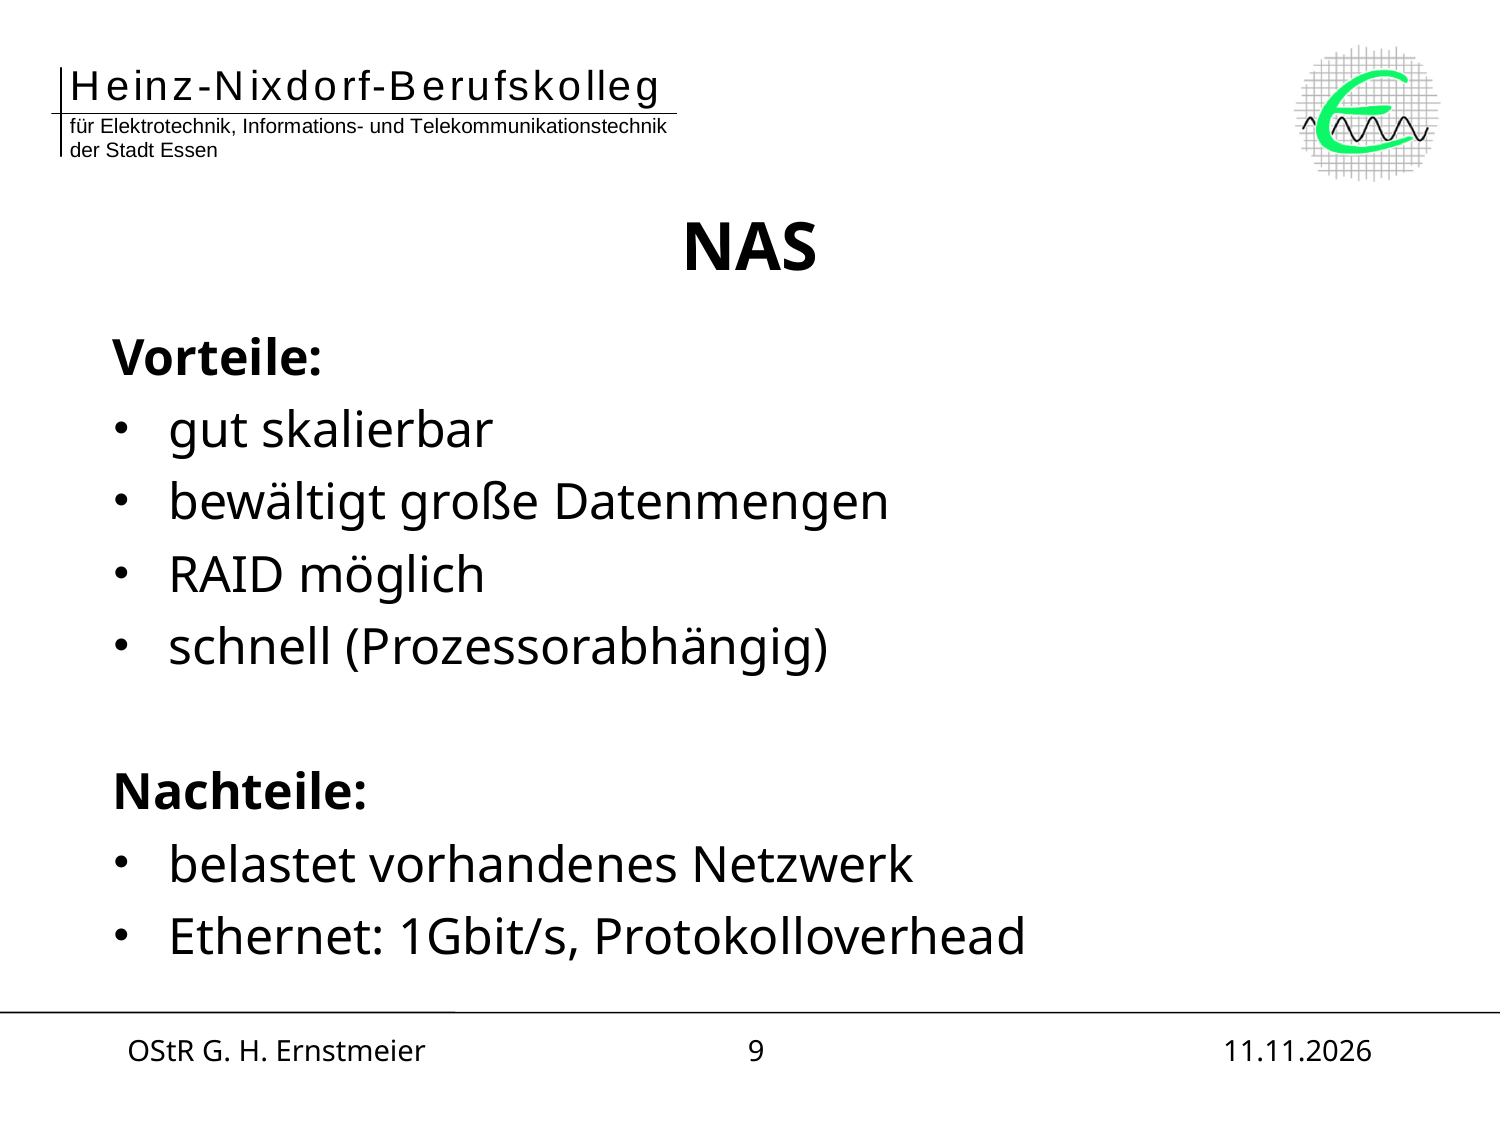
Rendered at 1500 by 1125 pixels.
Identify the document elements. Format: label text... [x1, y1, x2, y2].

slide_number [1074, 1025, 1388, 1101]
picture [1287, 37, 1448, 187]
footer OStR G. H. Ernstmeier [112, 1025, 588, 1101]
title NAS [112, 156, 1388, 324]
list Vorteile: gut skalierbar bewältigt große Datenmengen RAID möglich schnell (Prozessorabhängig) Nachteile: belastet vorhandenes Netzwerk Ethernet: 1Gbit/s, Protokolloverhead [112, 324, 1388, 1000]
slide_number 9 [600, 1025, 913, 1101]
